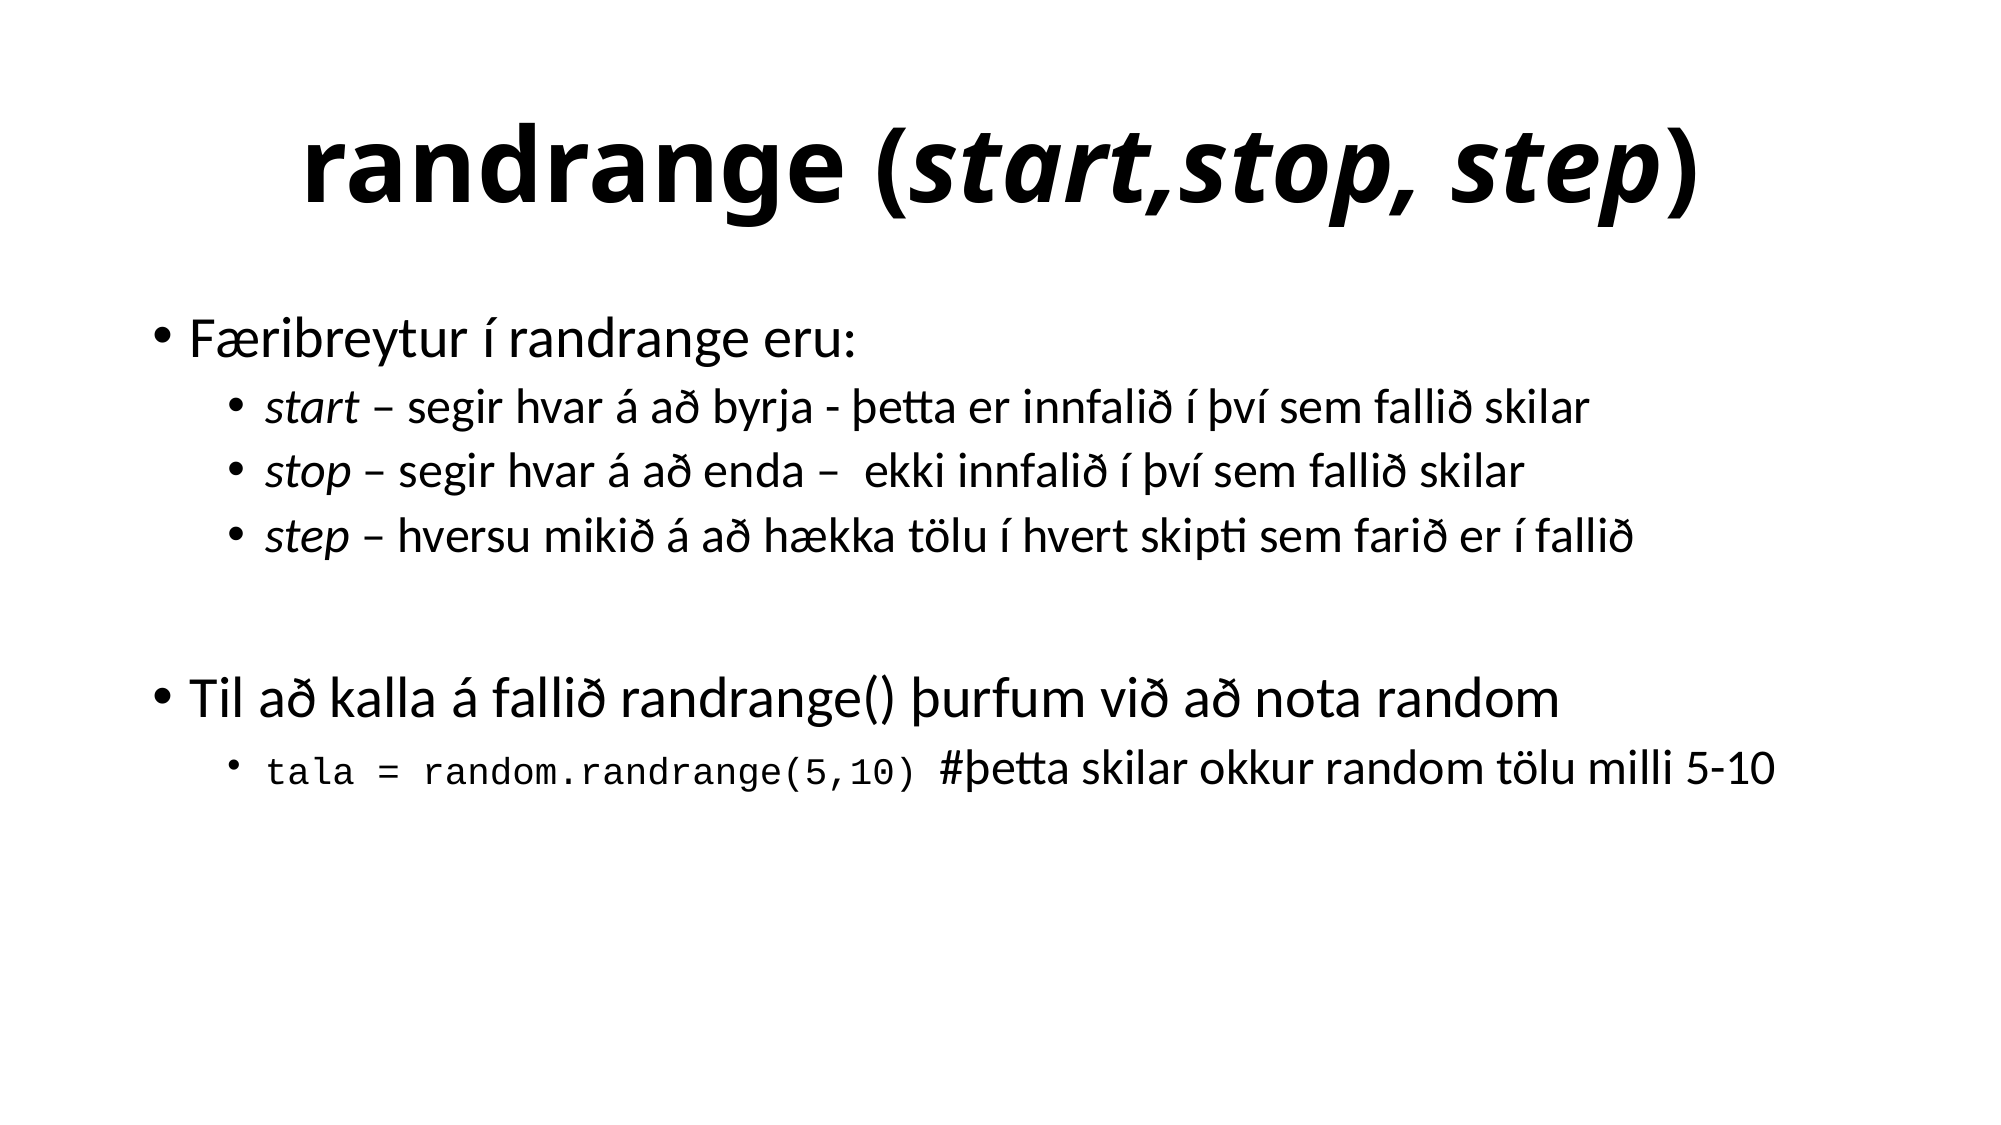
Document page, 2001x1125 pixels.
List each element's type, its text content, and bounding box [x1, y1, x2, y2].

title randrange (start,stop, step) [137, 59, 1863, 278]
list Færibreytur í randrange eru: start – segir hvar á að byrja - þetta er innfalið í því sem fallið skilar stop – segir hvar á að enda – ekki innfalið í því sem fallið skilar step – hversu mikið á að hækka tölu í hvert skipti sem farið er í fallið Til að kalla á fallið randrange() þurfum við að nota random tala = random.randrange(5,10) #þetta skilar okkur random tölu milli 5-10 [137, 299, 1863, 1014]
